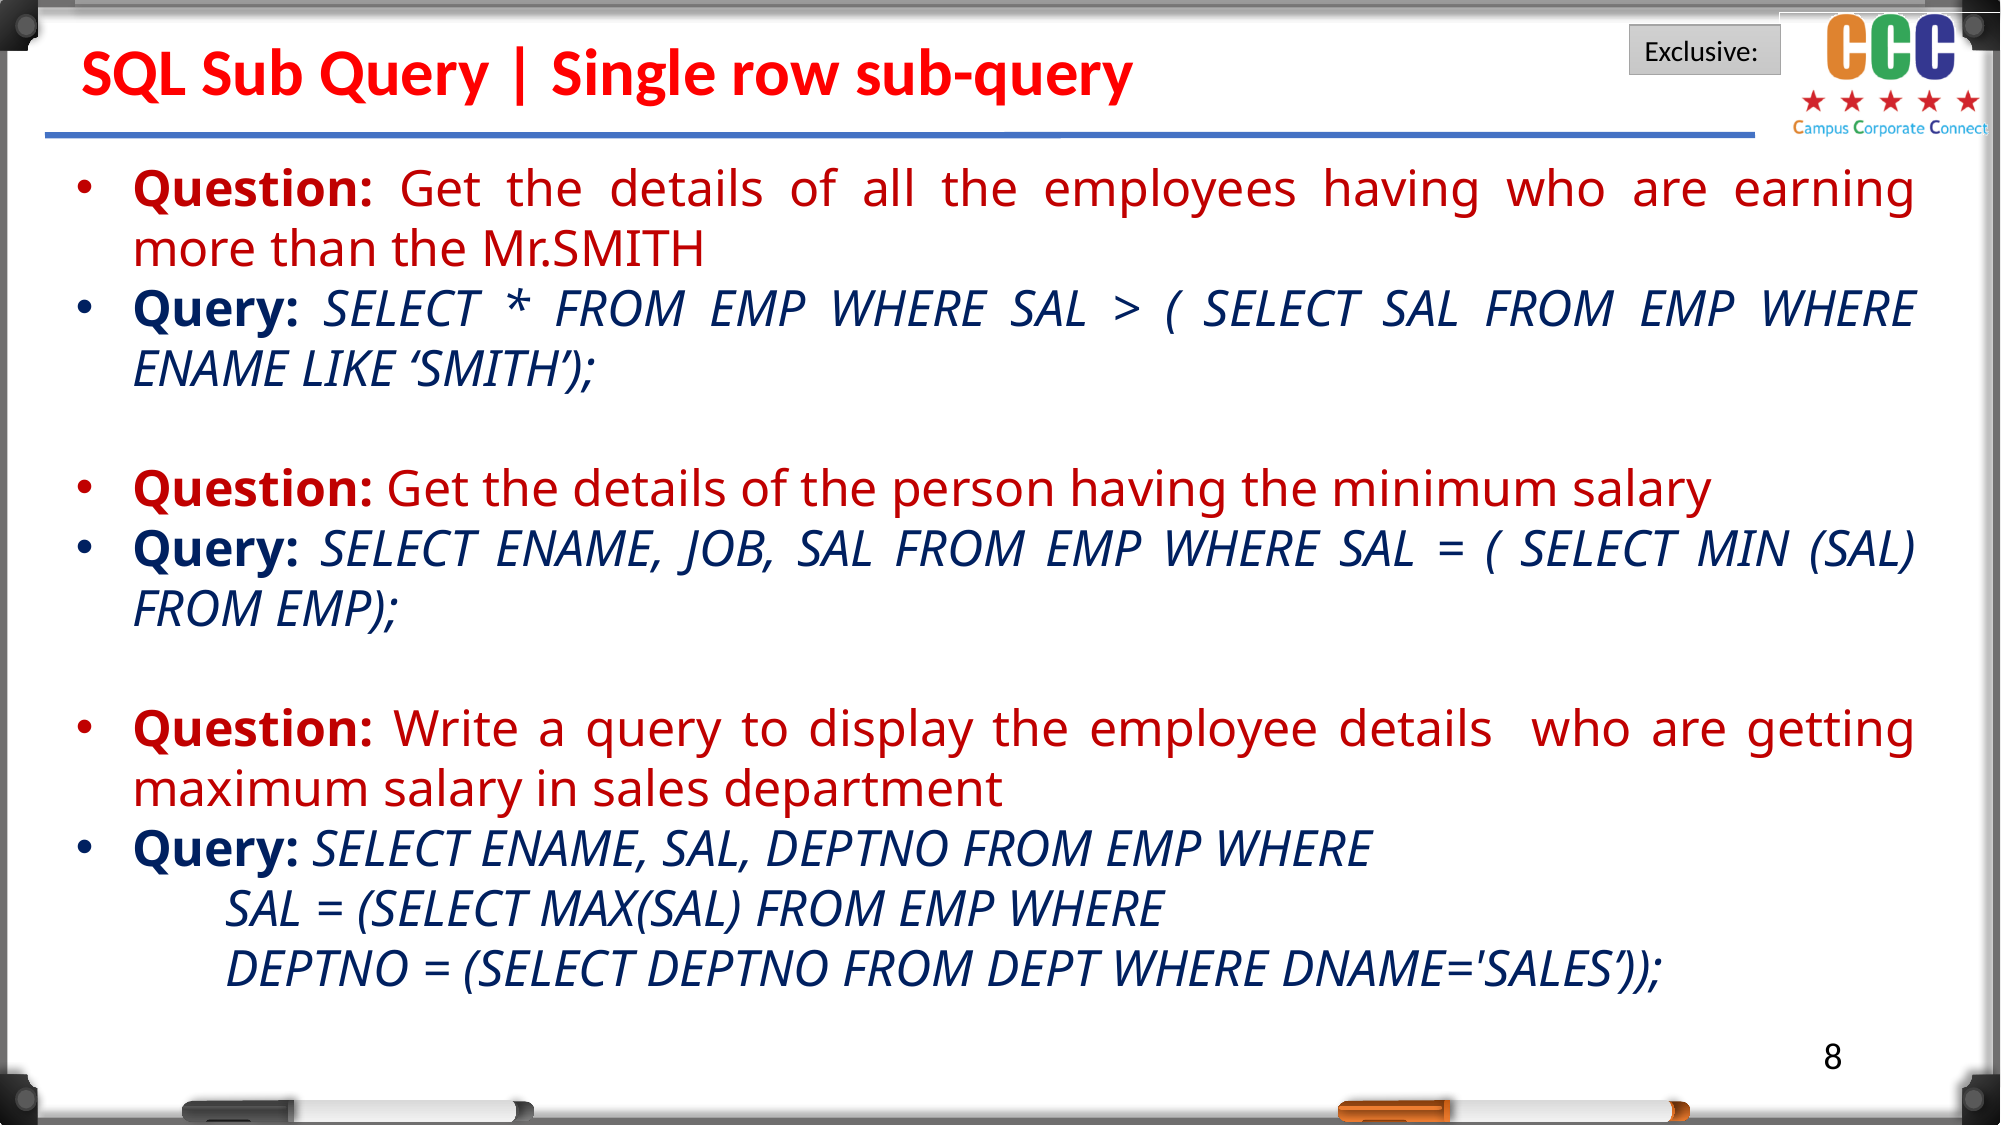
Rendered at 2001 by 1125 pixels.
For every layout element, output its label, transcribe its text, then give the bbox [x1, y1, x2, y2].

text_box SQL Sub Query | Single row sub-query [66, 21, 1150, 117]
text_box Question: Get the details of all the employees having who are earning more than the Mr.SMITH Query: SELECT * FROM EMP WHERE SAL > ( SELECT SAL FROM EMP WHERE ENAME LIKE ‘SMITH’); Question: Get the details of the person having the minimum salary Query: SELECT ENAME, JOB, SAL FROM EMP WHERE SAL = ( SELECT MIN (SAL) FROM EMP); Question: Write a query to display the employee details who are getting maximum salary in sales department Query: SELECT ENAME, SAL, DEPTNO FROM EMP WHERE SAL = (SELECT MAX(SAL) FROM EMP WHERE DEPTNO = (SELECT DEPTNO FROM DEPT WHERE DNAME='SALES’)); [61, 148, 1932, 1004]
picture [1779, 12, 2001, 138]
